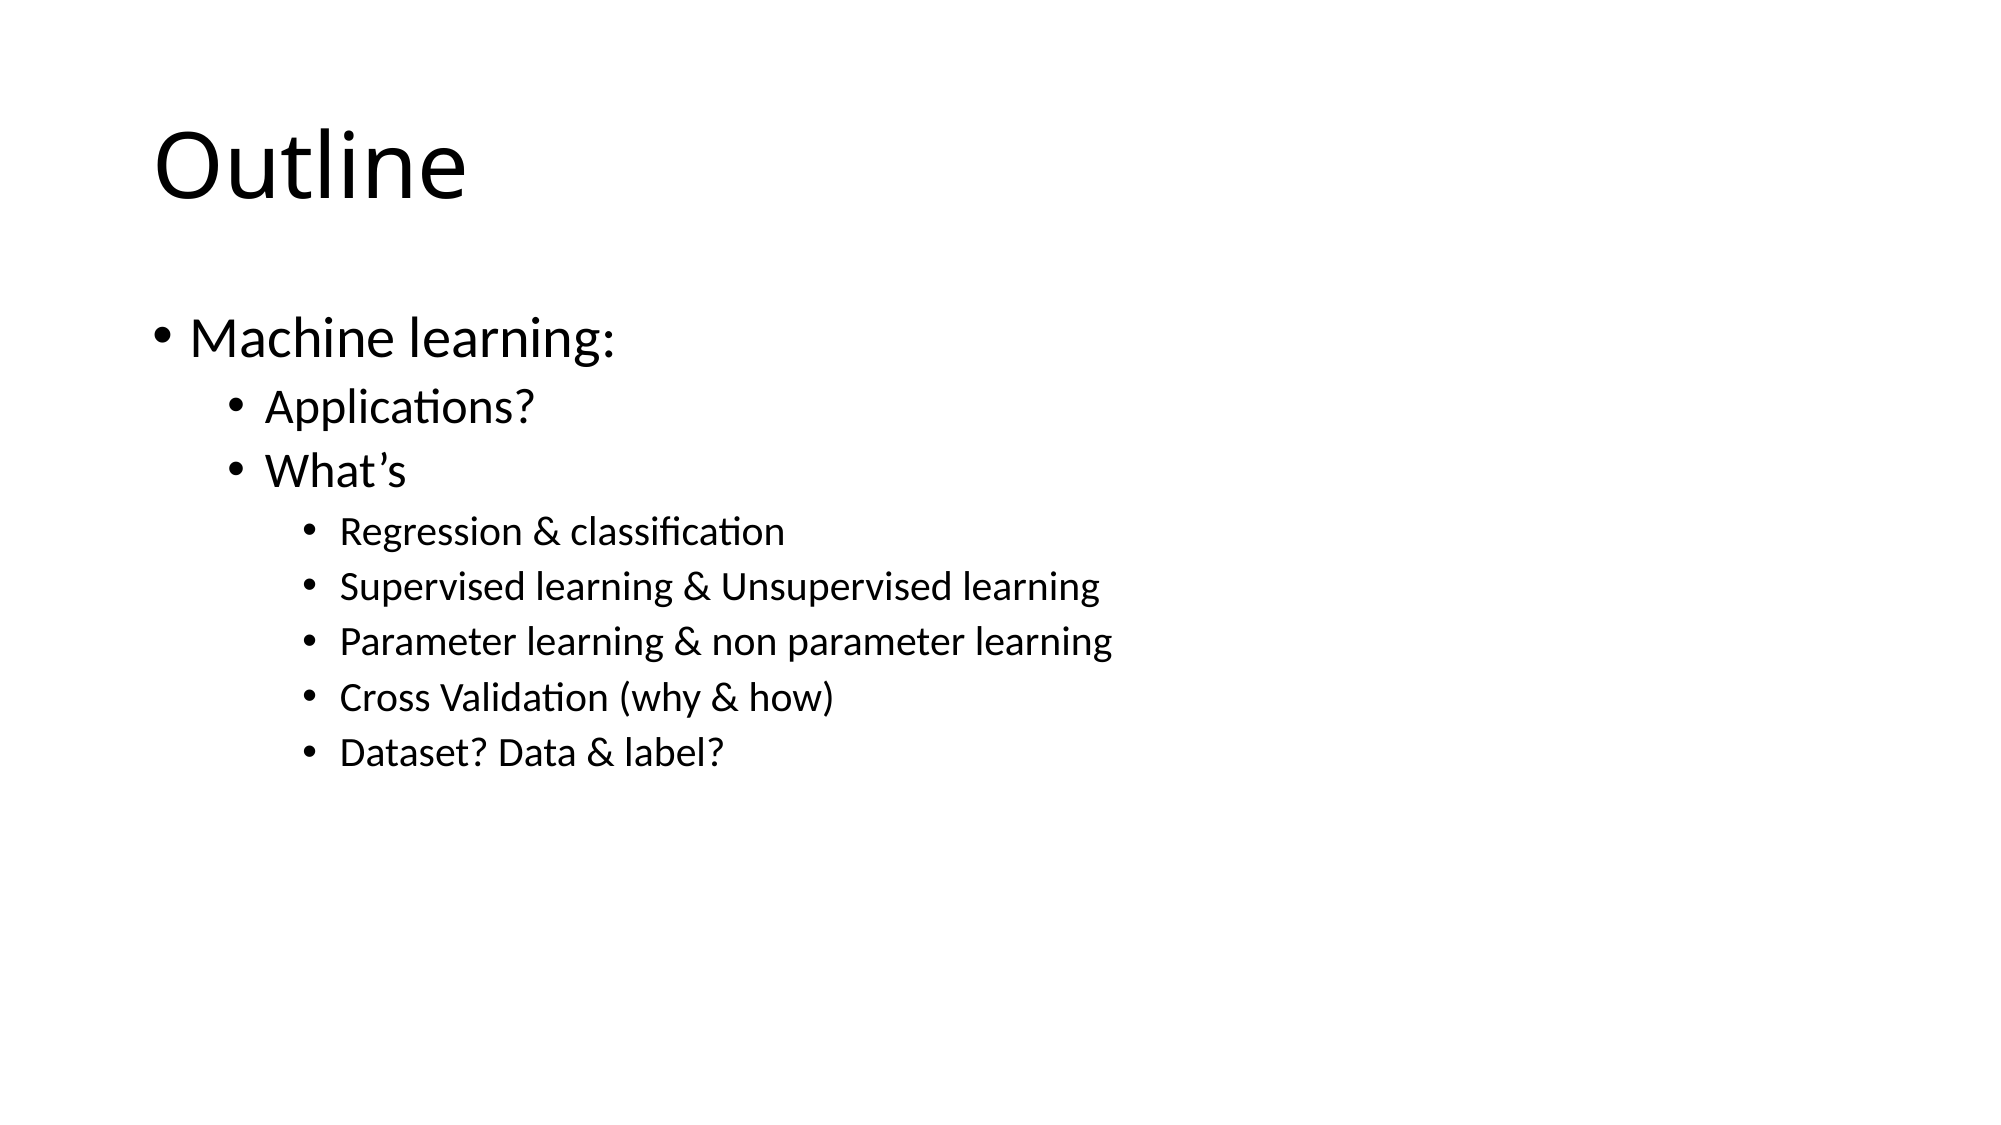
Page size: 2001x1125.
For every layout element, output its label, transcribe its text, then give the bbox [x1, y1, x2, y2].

title Outline [137, 59, 1863, 278]
list Machine learning: Applications? What’s Regression & classification Supervised learning & Unsupervised learning Parameter learning & non parameter learning Cross Validation (why & how) Dataset? Data & label? [137, 299, 1863, 1014]
